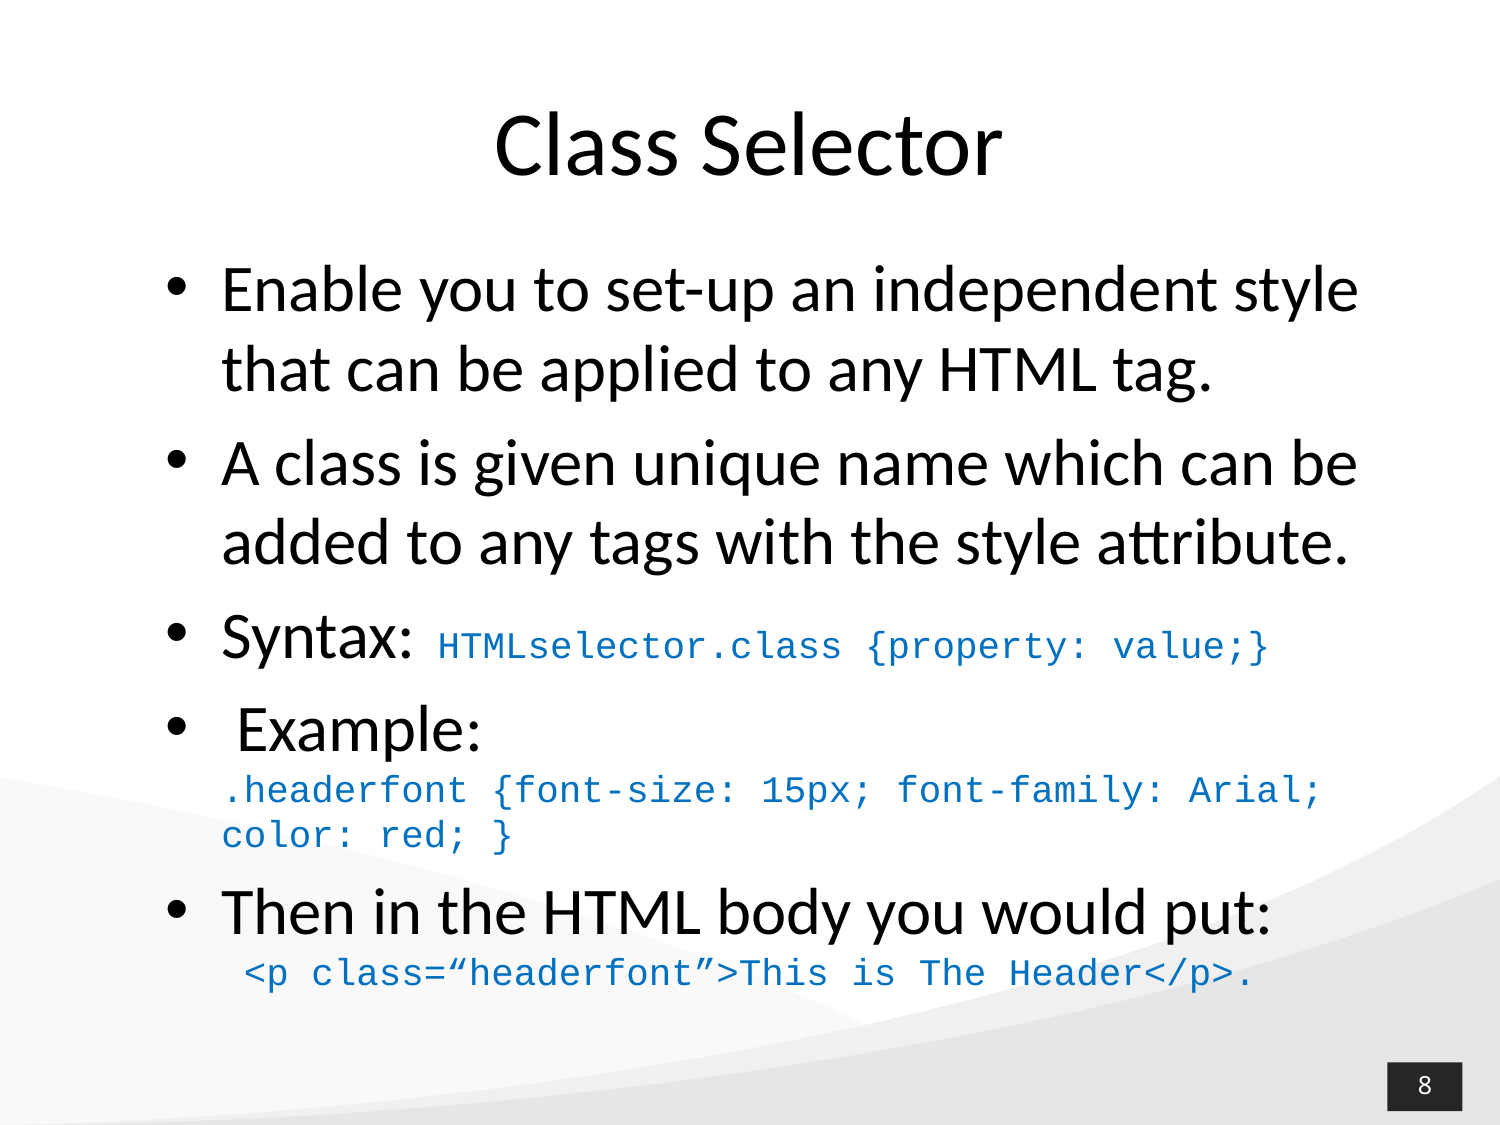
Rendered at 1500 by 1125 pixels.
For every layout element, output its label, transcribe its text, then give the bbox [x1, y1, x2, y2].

picture [0, 0, 1500, 1125]
title Class Selector [74, 44, 1426, 233]
list Enable you to set-up an independent style that can be applied to any HTML tag. A class is given unique name which can be added to any tags with the style attribute. Syntax: HTMLselector.class {property: value;} Example: .headerfont {font-size: 15px; font-family: Arial; color: red; } Then in the HTML body you would put: <p class=“headerfont”>This is The Header</p>. [149, 237, 1426, 988]
